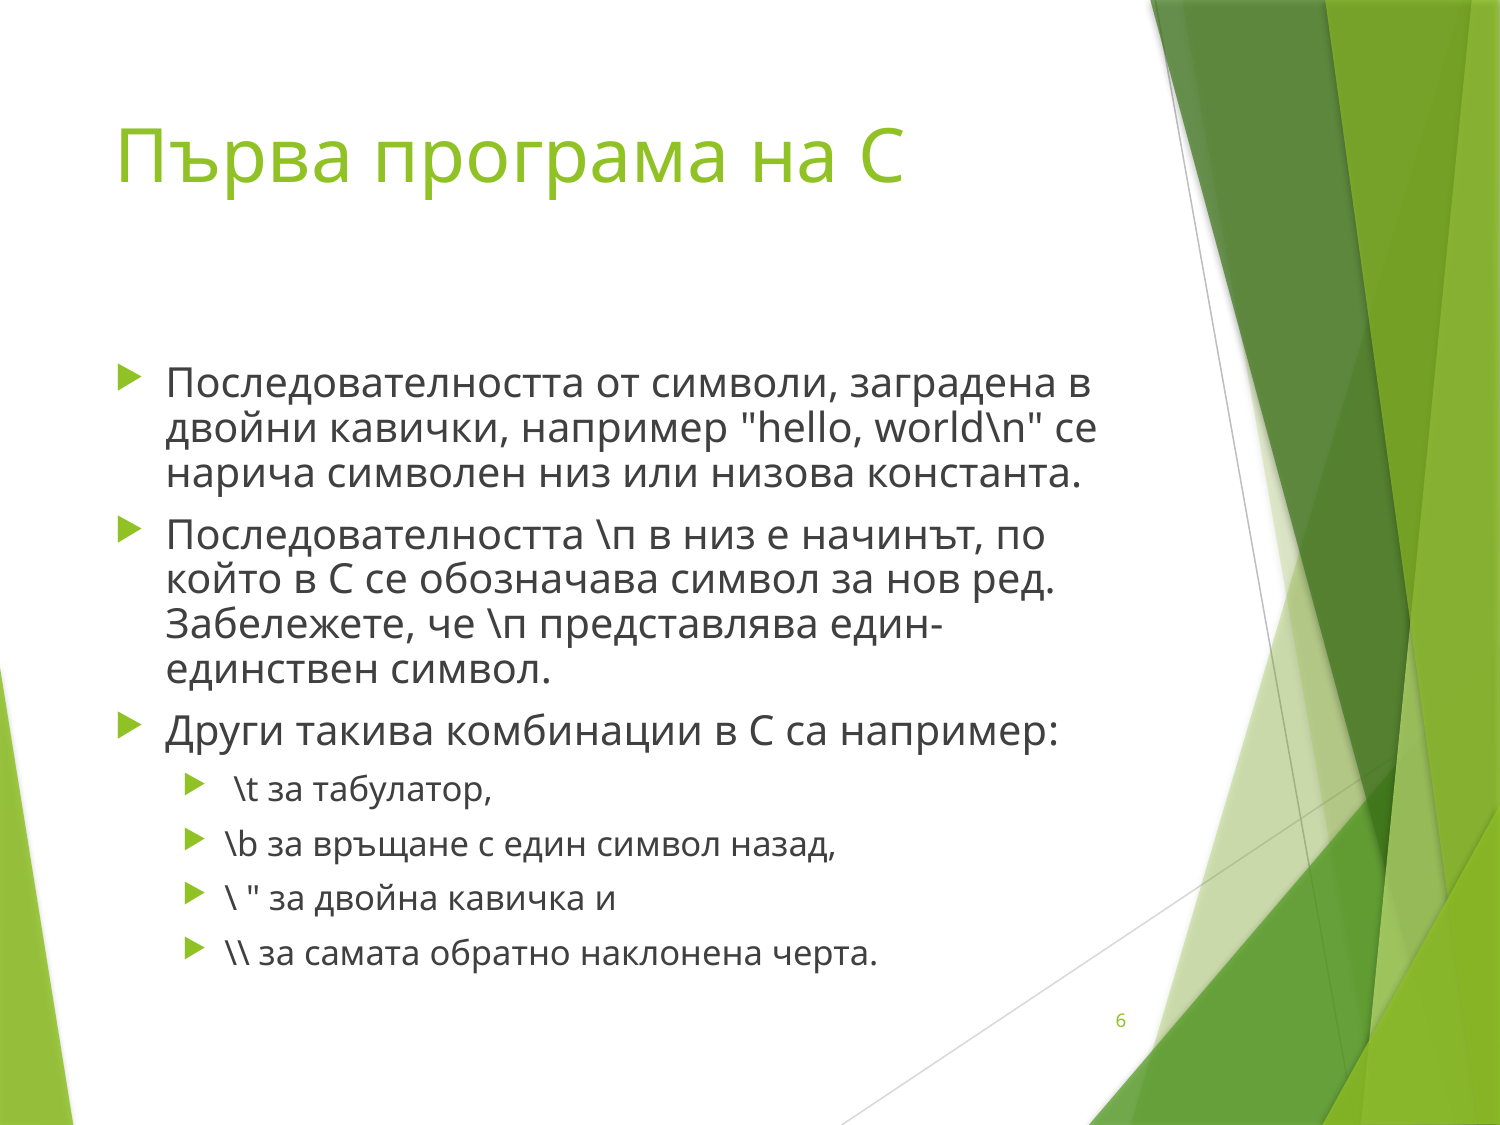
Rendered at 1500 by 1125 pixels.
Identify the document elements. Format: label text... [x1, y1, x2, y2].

slide_number 6 [1057, 991, 1142, 1051]
slide_number [886, 991, 999, 1051]
title Първа програма на С [99, 99, 1142, 317]
list Последователността от символи, заградена в двойни кавички, например "hello, world\n" се нарича символен низ или низова константа. Последователността \п в низ е начинът, по който в С се обозначава символ за нов ред. Забележете, че \п представлява един-единствен символ. Други такива комбинации в С са например: \t за табулатор, \b за връщане с един символ назад, \ " за двойна кавичка и \\ за самата обратно наклонена черта. [99, 354, 1142, 992]
